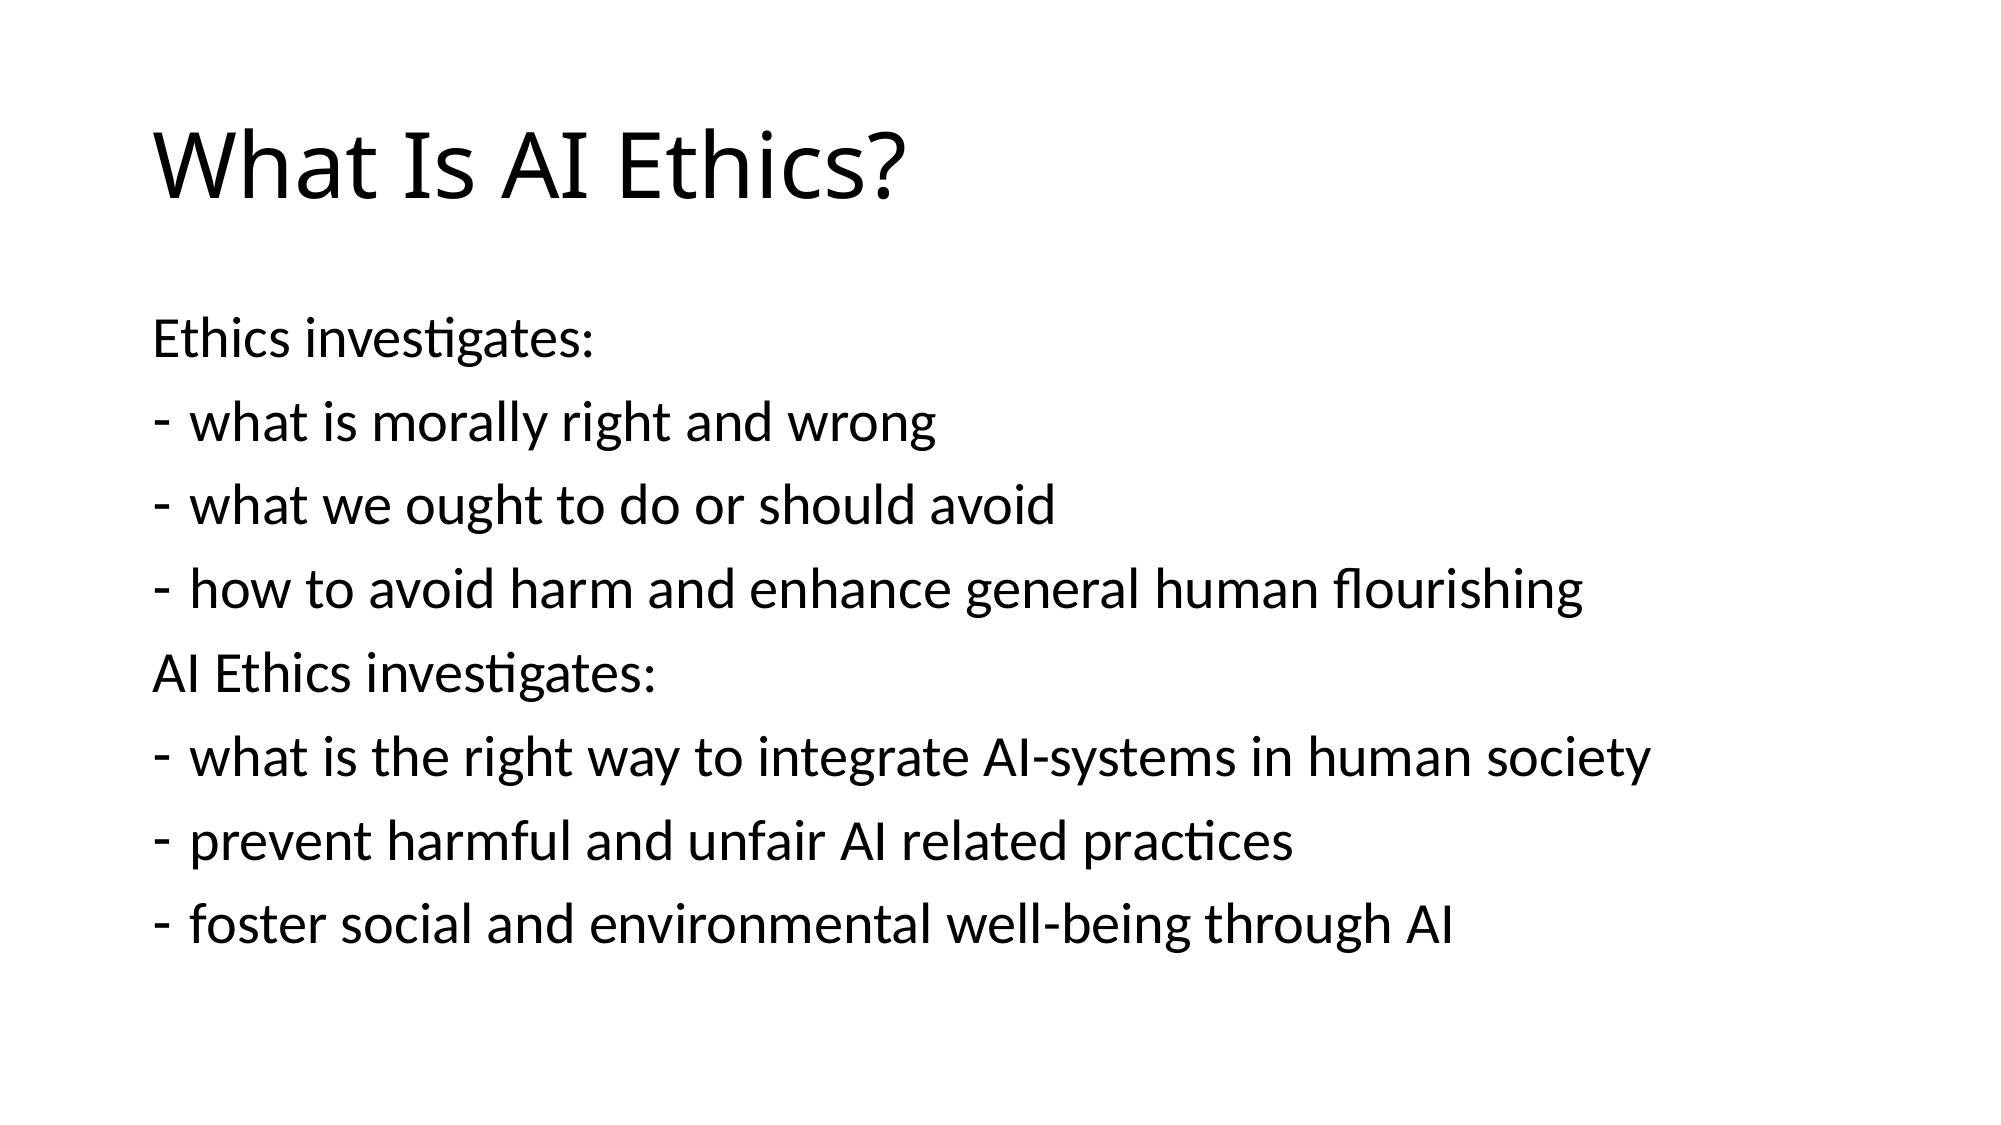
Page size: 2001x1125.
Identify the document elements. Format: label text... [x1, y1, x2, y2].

list Ethics investigates: what is morally right and wrong what we ought to do or should avoid how to avoid harm and enhance general human flourishing AI Ethics investigates: what is the right way to integrate AI-systems in human society prevent harmful and unfair AI related practices foster social and environmental well-being through AI [137, 299, 1863, 1014]
title What Is AI Ethics? [137, 59, 1863, 278]
